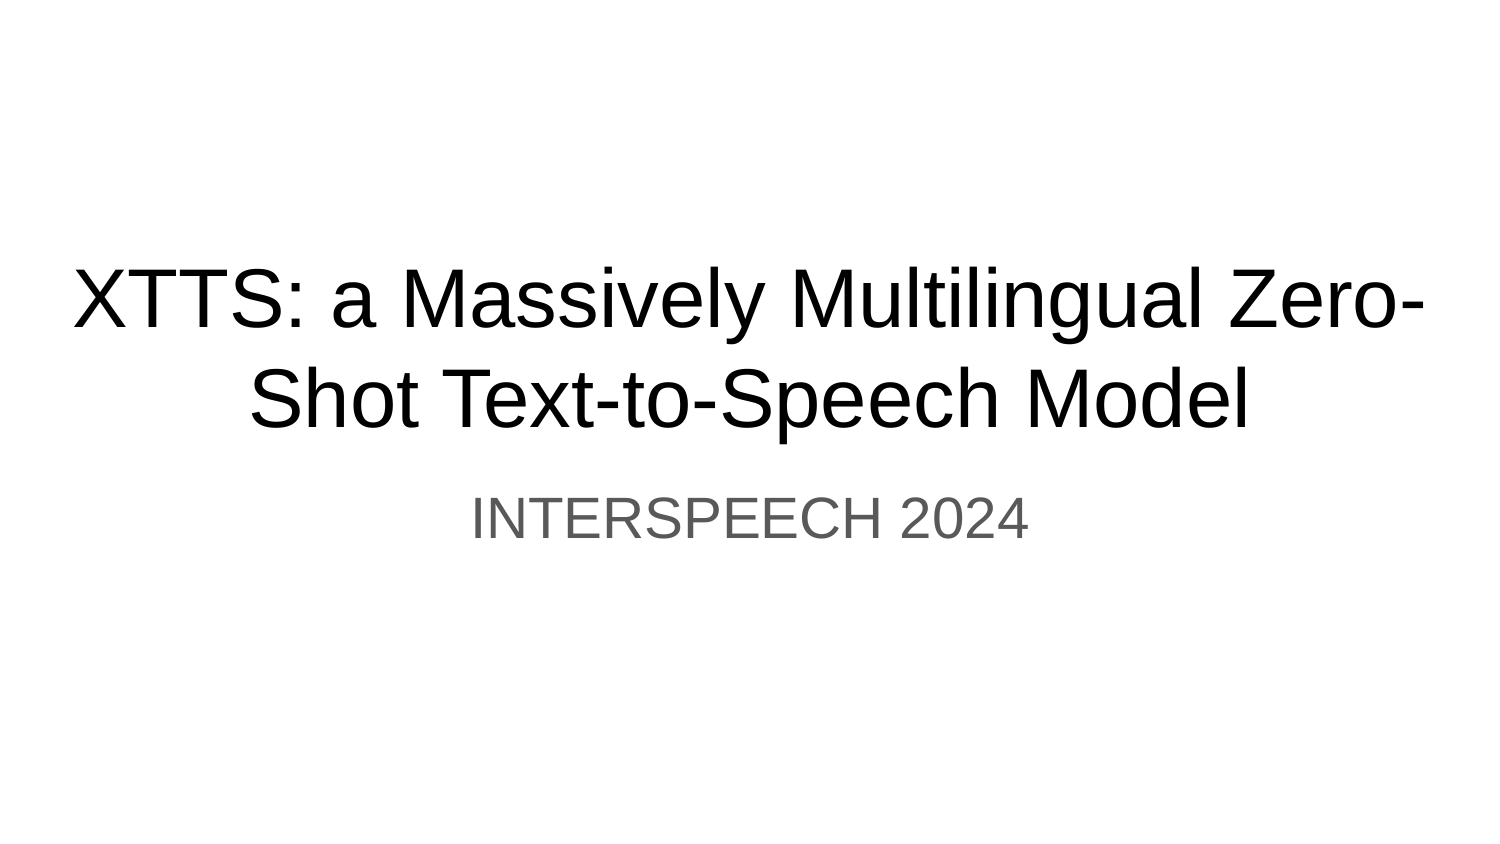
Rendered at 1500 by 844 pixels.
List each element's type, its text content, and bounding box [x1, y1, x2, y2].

title XTTS: a Massively Multilingual Zero-Shot Text-to-Speech Model [51, 122, 1449, 459]
subtitle INTERSPEECH 2024 [51, 464, 1449, 595]
